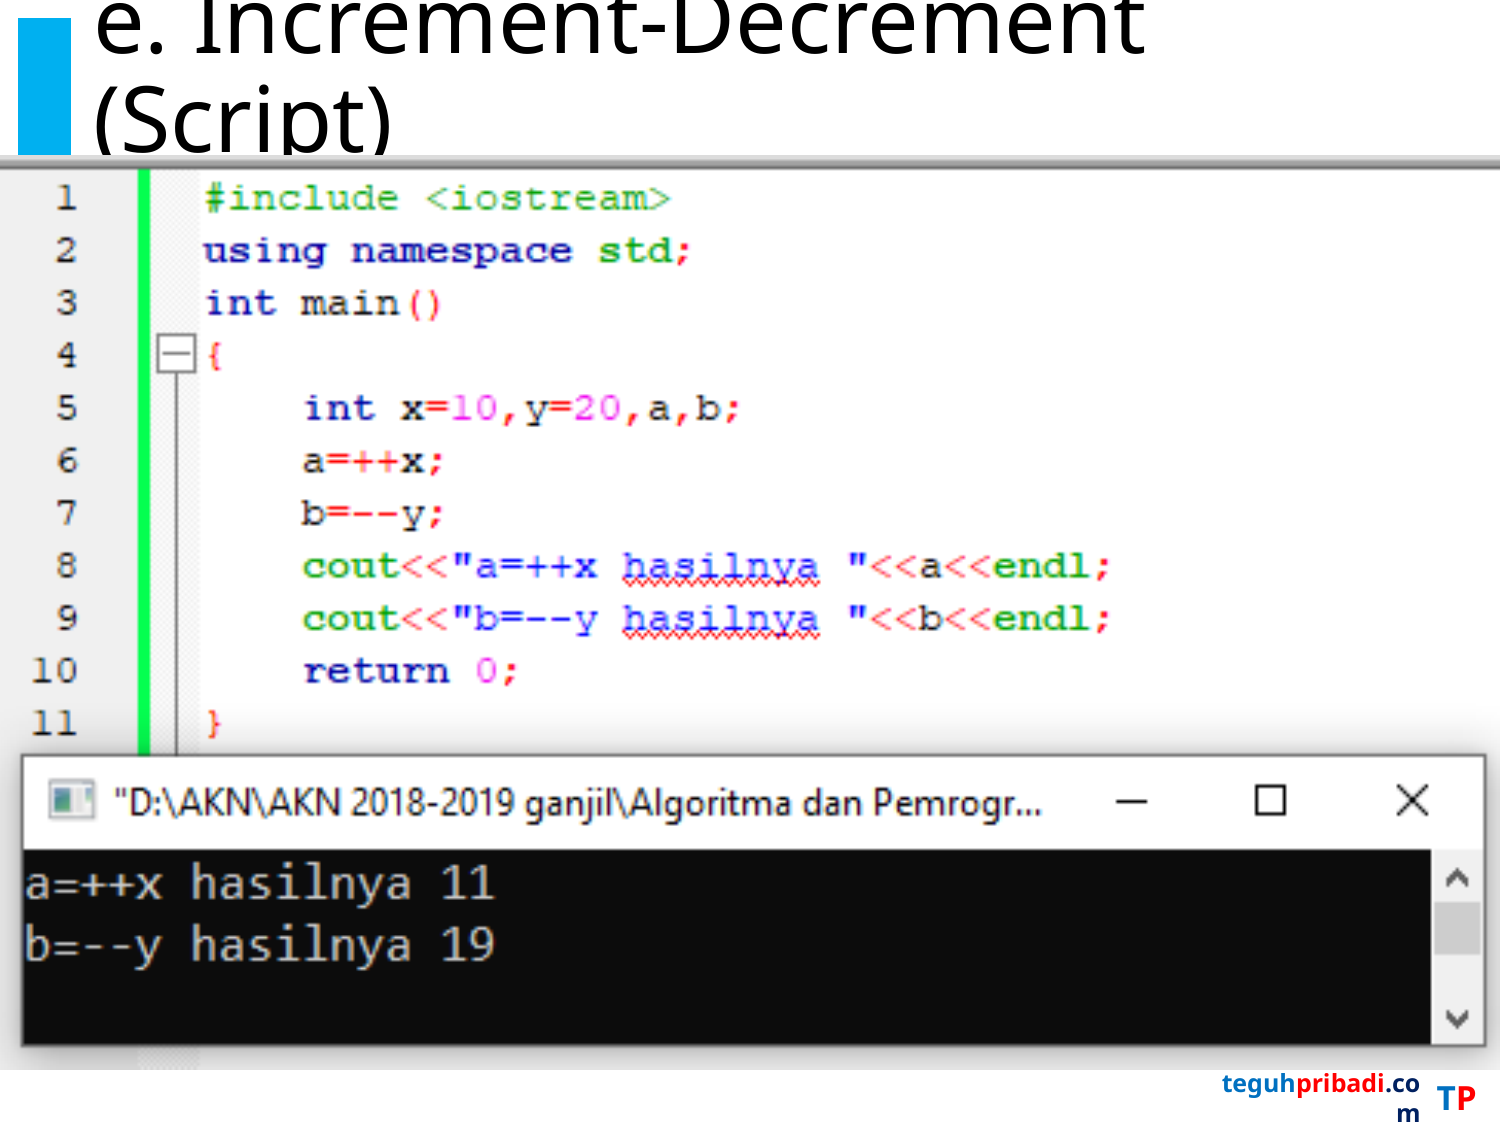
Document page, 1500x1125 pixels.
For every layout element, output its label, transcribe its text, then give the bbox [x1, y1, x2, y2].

title e. Increment-Decrement (Script) [78, 19, 1443, 155]
picture [0, 155, 1500, 1070]
